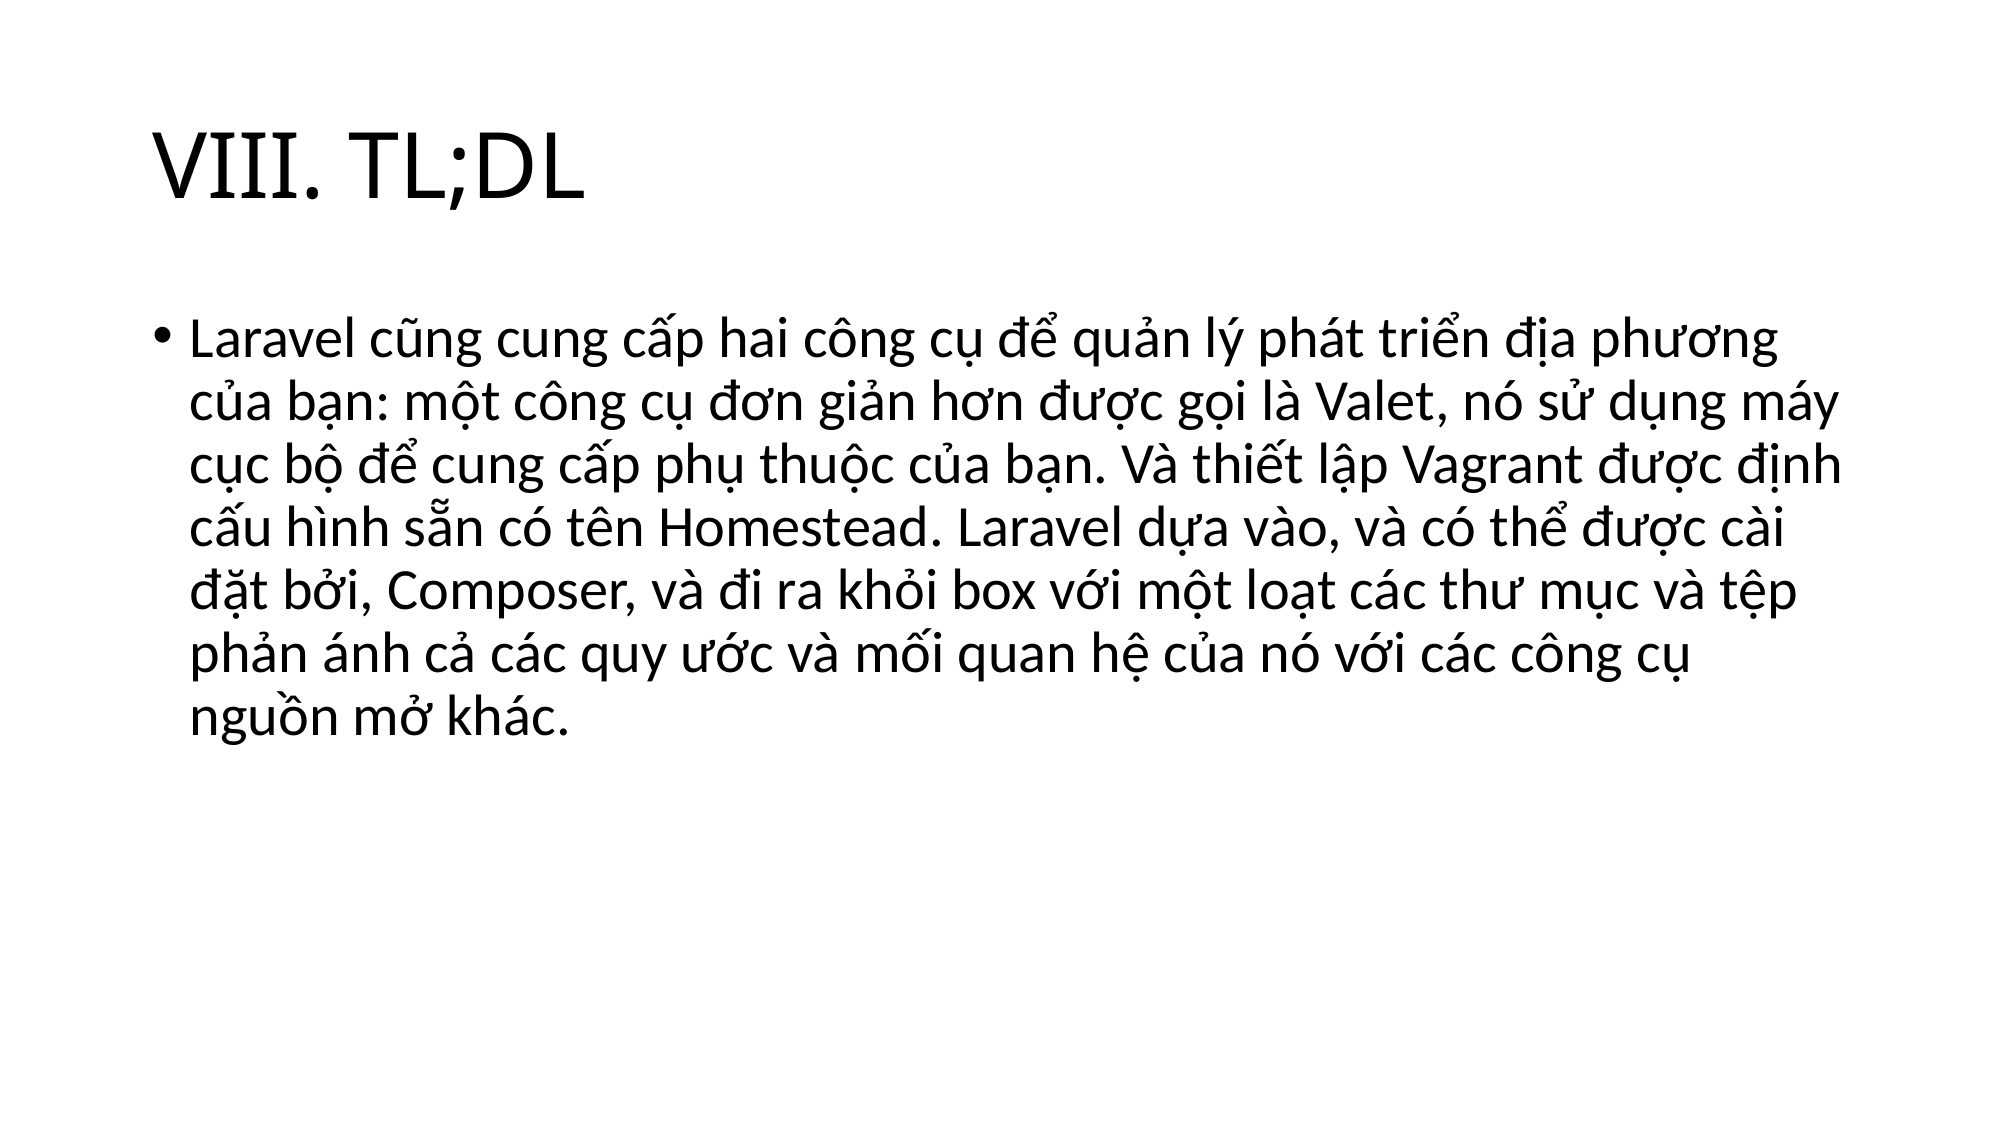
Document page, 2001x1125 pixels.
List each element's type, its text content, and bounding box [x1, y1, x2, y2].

title VIII. TL;DL [137, 59, 1863, 278]
list Laravel cũng cung cấp hai công cụ để quản lý phát triển địa phương của bạn: một công cụ đơn giản hơn được gọi là Valet, nó sử dụng máy cục bộ để cung cấp phụ thuộc của bạn. Và thiết lập Vagrant được định cấu hình sẵn có tên Homestead. Laravel dựa vào, và có thể được cài đặt bởi, Composer, và đi ra khỏi box với một loạt các thư mục và tệp phản ánh cả các quy ước và mối quan hệ của nó với các công cụ nguồn mở khác. [137, 299, 1863, 1014]
